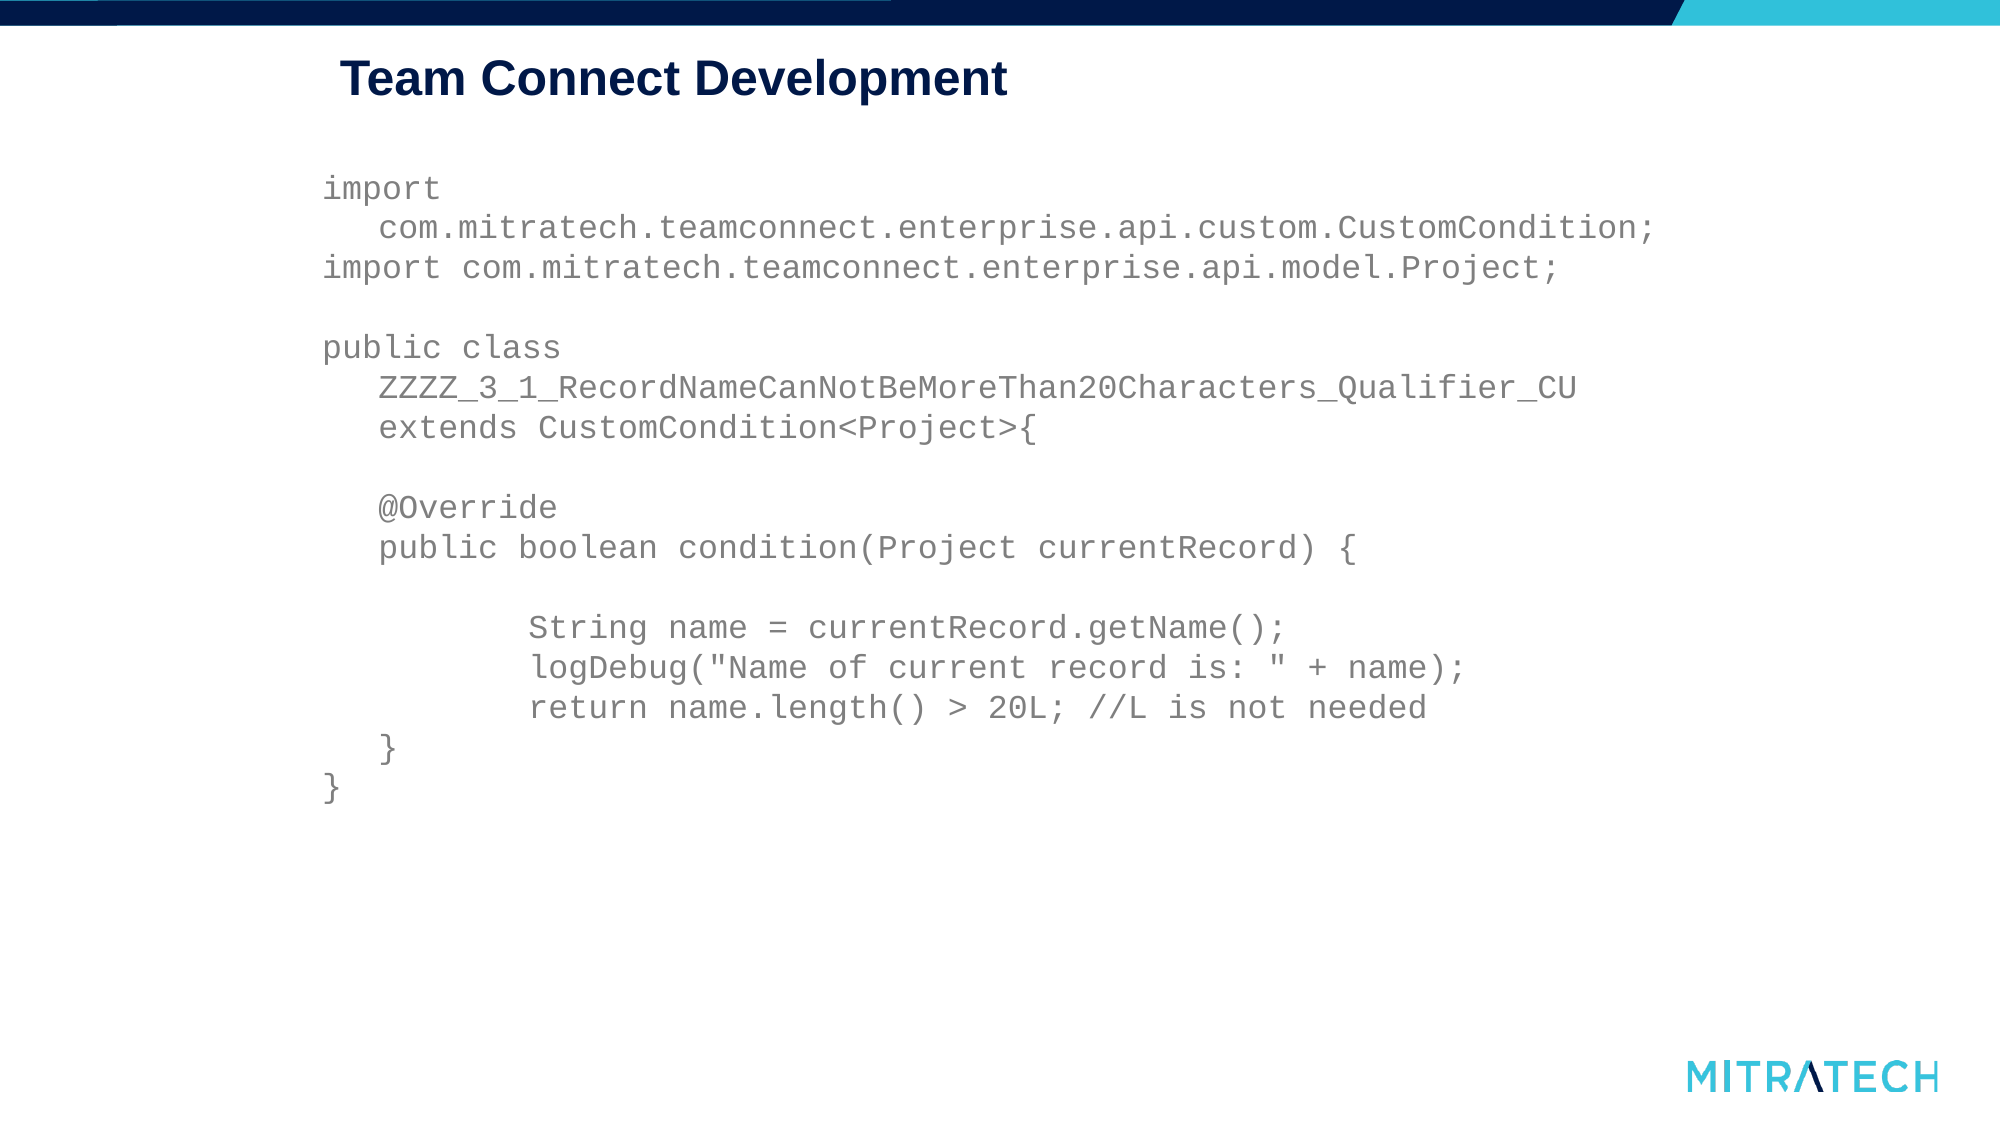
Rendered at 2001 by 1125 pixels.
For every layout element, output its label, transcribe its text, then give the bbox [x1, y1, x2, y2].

text_box import com.mitratech.teamconnect.enterprise.api.custom.CustomCondition; import com.mitratech.teamconnect.enterprise.api.model.Project; public class ZZZZ_3_1_RecordNameCanNotBeMoreThan20Characters_Qualifier_CU extends CustomCondition<Project>{ @Override public boolean condition(Project currentRecord) { String name = currentRecord.getName(); logDebug("Name of current record is: " + name); return name.length() > 20L; //L is not needed } } [307, 158, 1693, 995]
title Team Connect Development [324, 44, 1521, 132]
